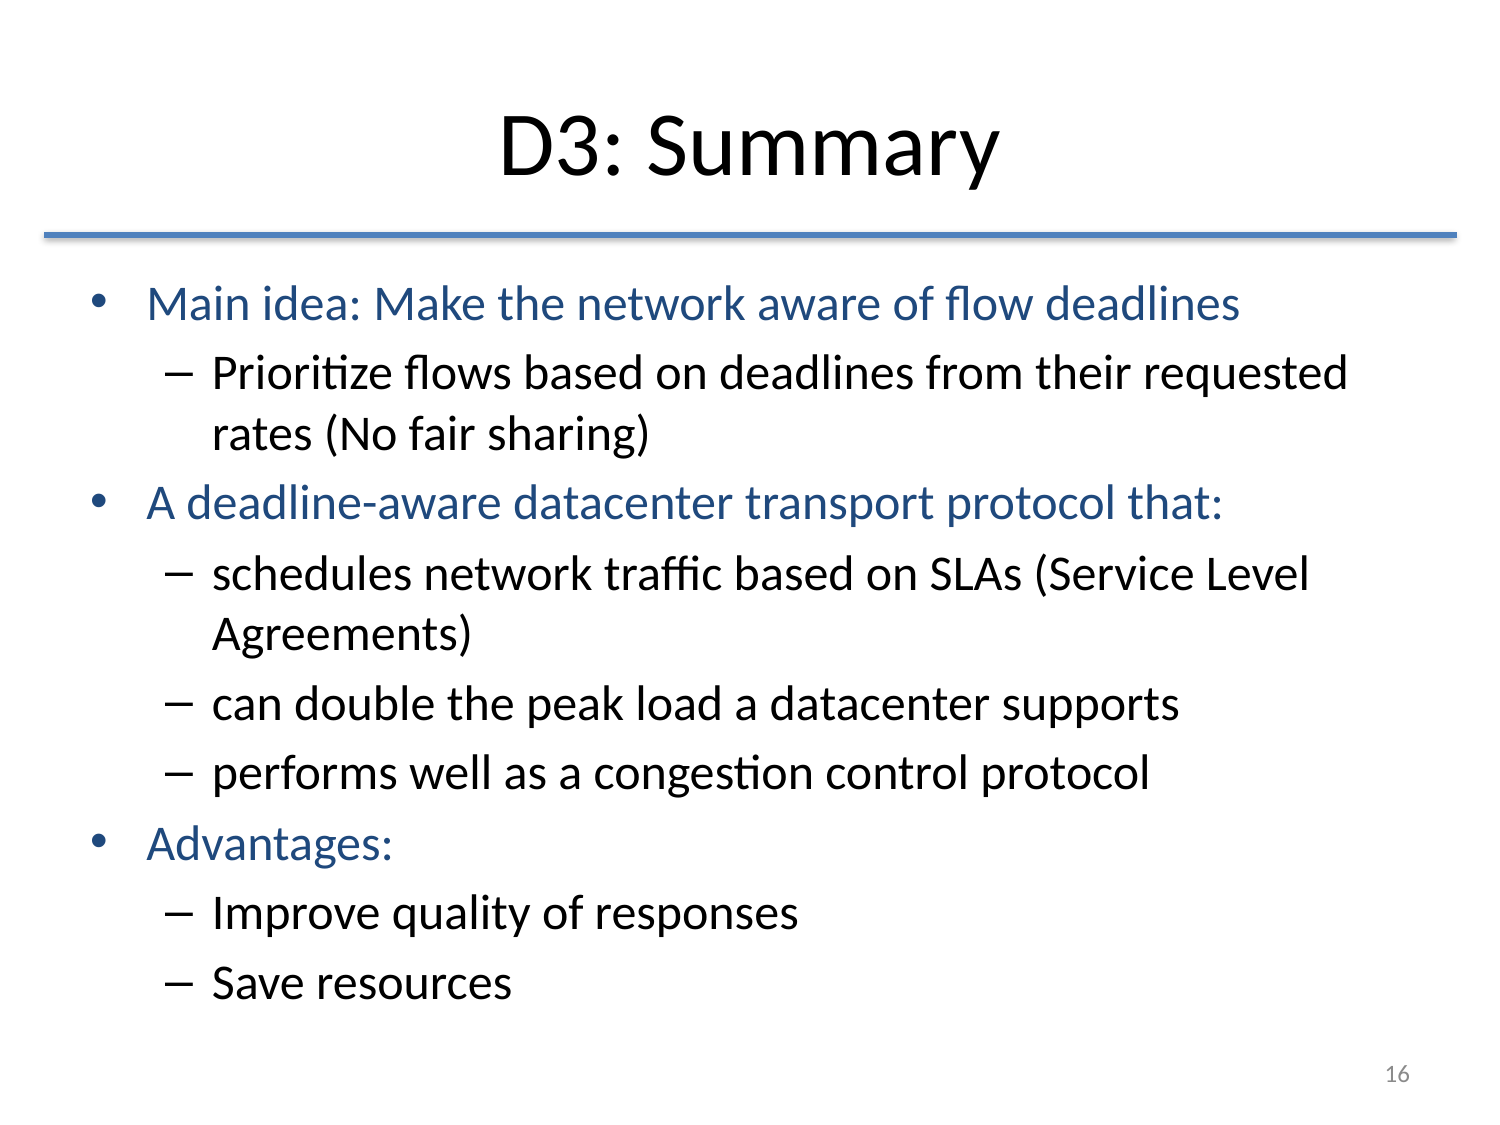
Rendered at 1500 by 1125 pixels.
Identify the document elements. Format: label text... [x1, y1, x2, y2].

title D3: Summary [75, 45, 1425, 233]
list Main idea: Make the network aware of flow deadlines Prioritize flows based on deadlines from their requested rates (No fair sharing) A deadline-aware datacenter transport protocol that: schedules network traffic based on SLAs (Service Level Agreements) can double the peak load a datacenter supports performs well as a congestion control protocol Advantages: Improve quality of responses Save resources [75, 262, 1425, 1005]
slide_number 16 [1074, 1042, 1425, 1103]
